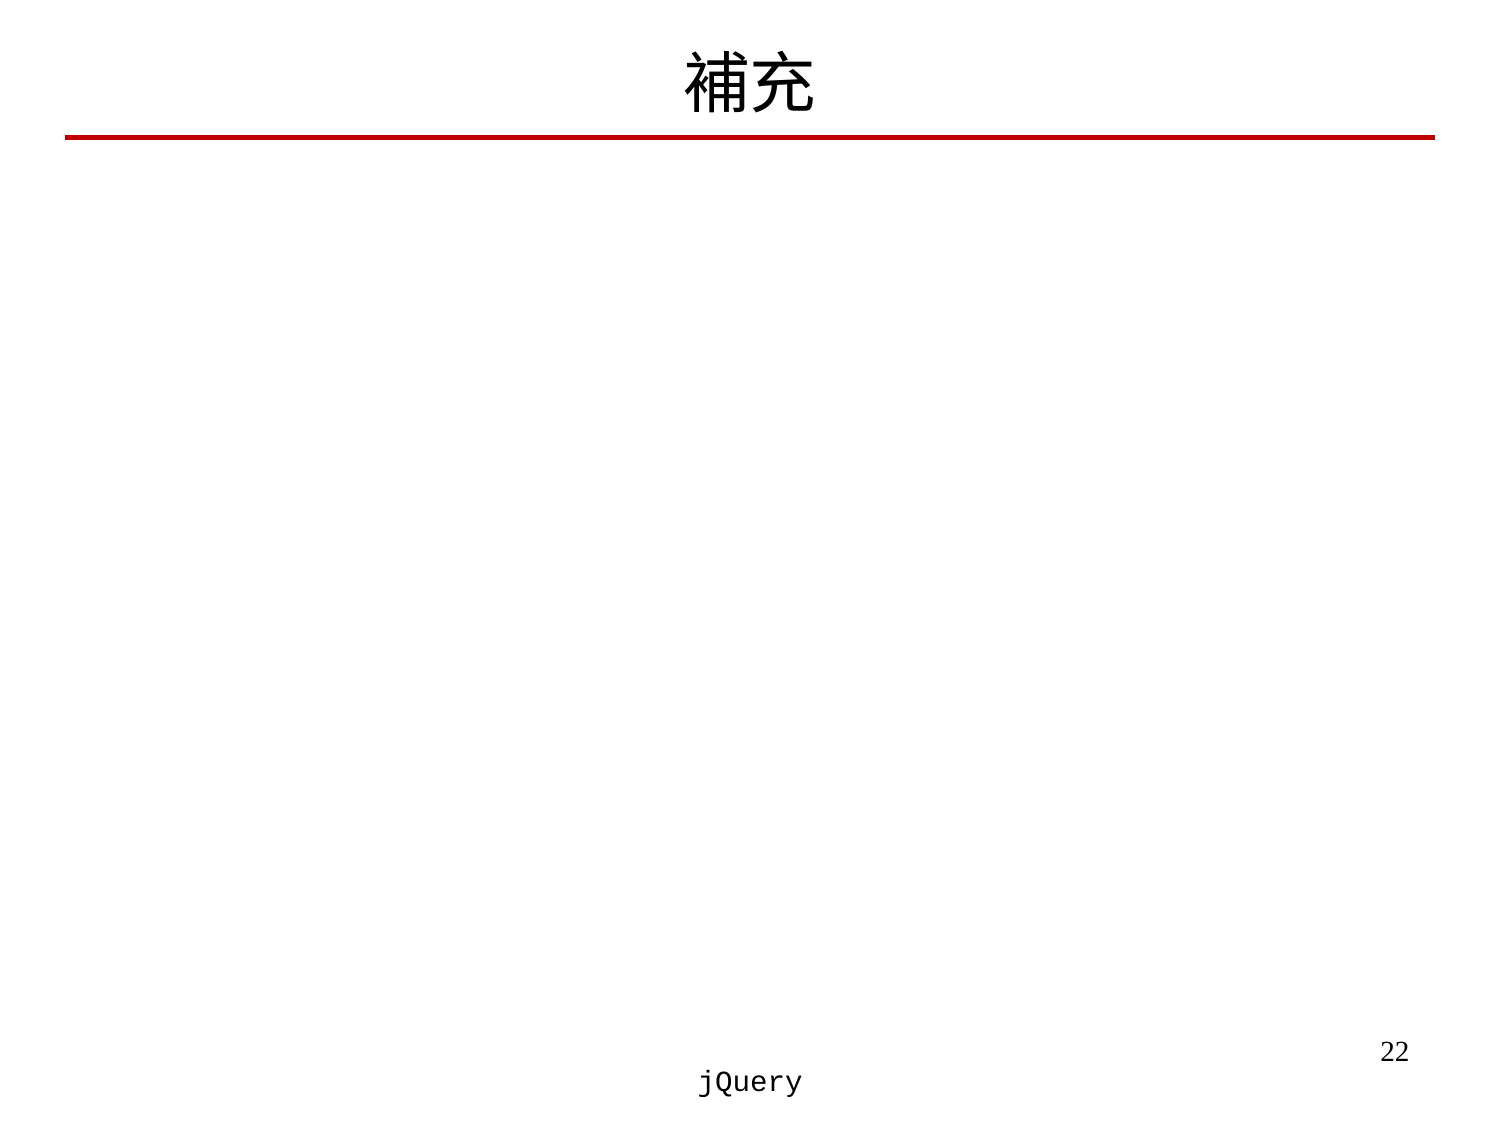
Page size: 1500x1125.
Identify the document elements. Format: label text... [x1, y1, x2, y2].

slide_number ‹#› [1074, 1024, 1425, 1103]
text_box jQuery [512, 1054, 988, 1125]
title 補充 [75, 23, 1425, 135]
